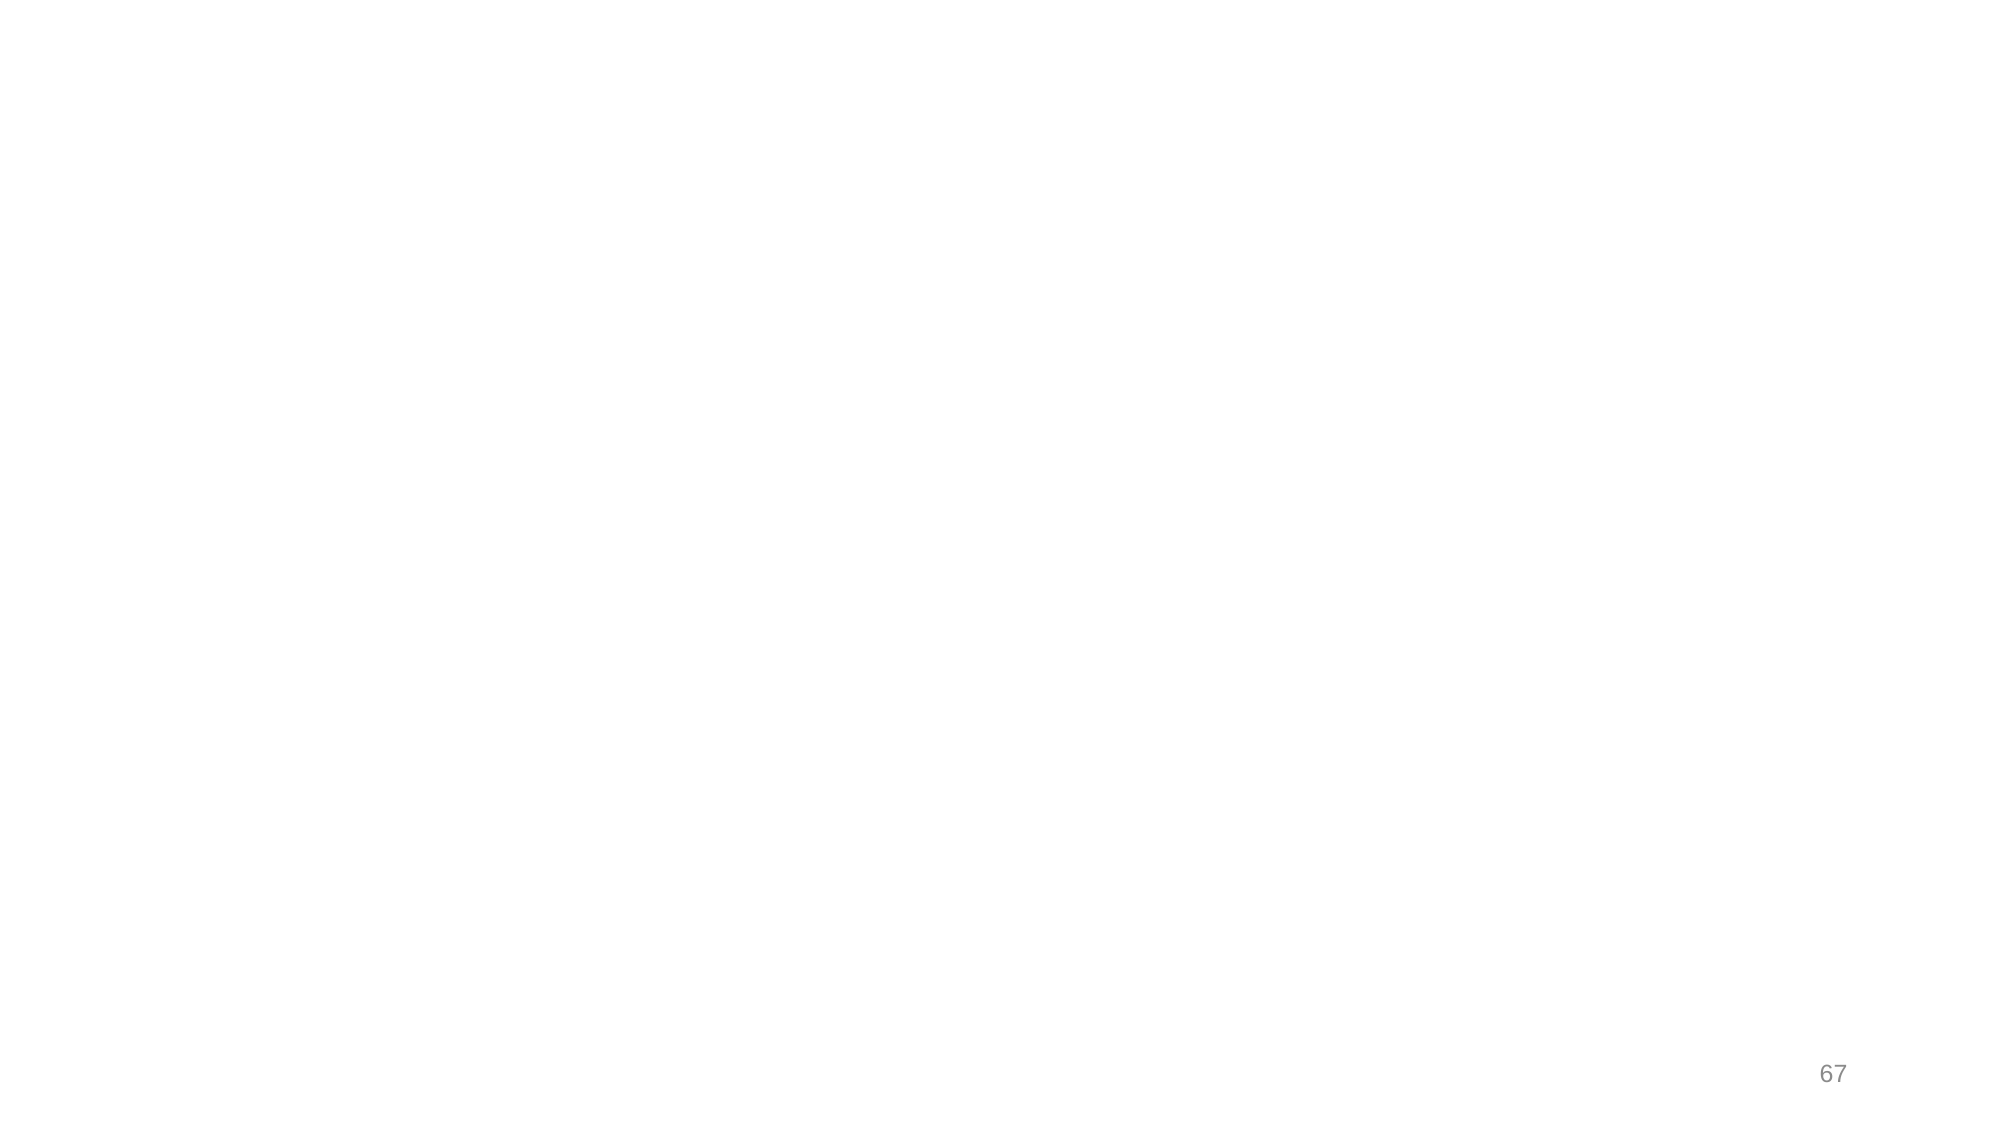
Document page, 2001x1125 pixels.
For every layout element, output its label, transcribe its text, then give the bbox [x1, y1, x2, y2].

slide_number 67 [1412, 1042, 1863, 1103]
